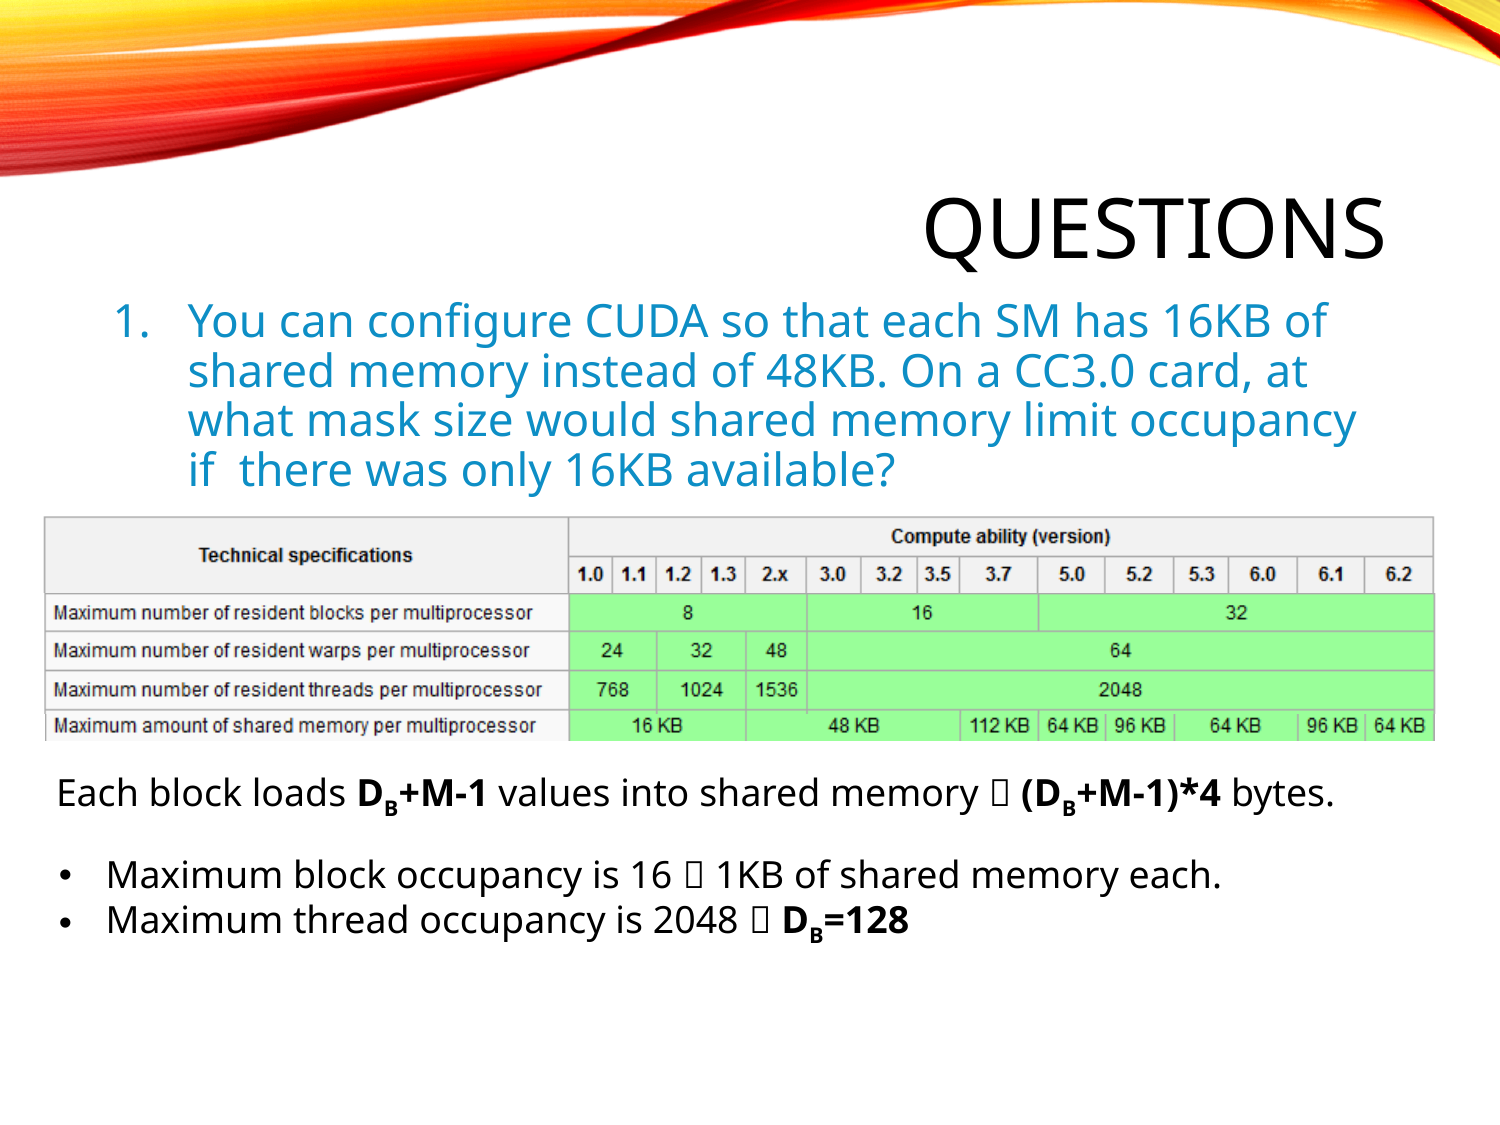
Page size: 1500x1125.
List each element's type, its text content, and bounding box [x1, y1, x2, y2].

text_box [41, 514, 1439, 741]
title Questions [356, 125, 1403, 290]
text_box Each block loads DB+M-1 values into shared memory  (DB+M-1)*4 bytes. [41, 761, 1424, 873]
picture [0, 0, 1500, 178]
list You can configure CUDA so that each SM has 16KB of shared memory instead of 48KB. On a CC3.0 card, at what mask size would shared memory limit occupancy if there was only 16KB available? [97, 290, 1403, 514]
